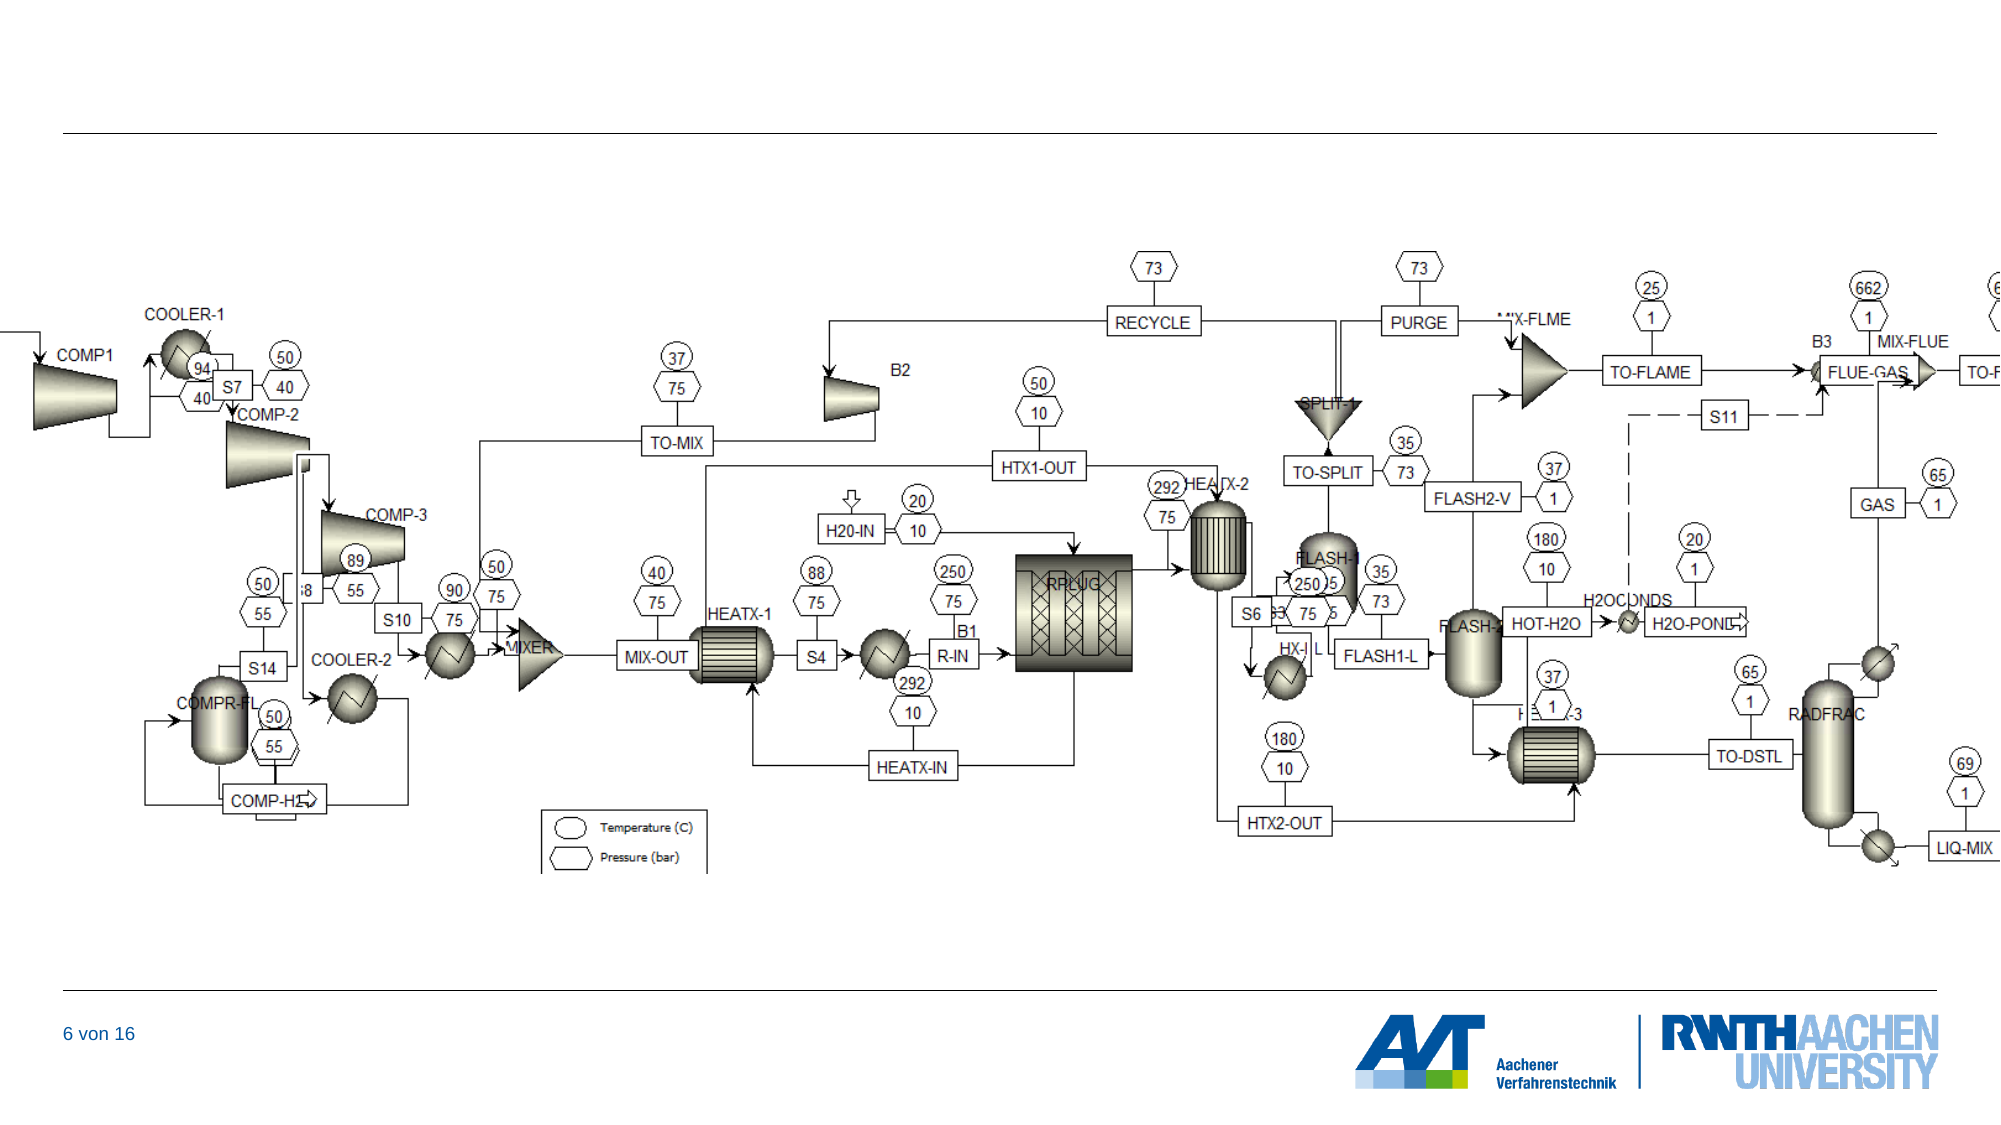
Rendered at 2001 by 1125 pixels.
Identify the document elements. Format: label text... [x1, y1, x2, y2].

picture [1332, 978, 1961, 1125]
picture [0, 251, 2000, 874]
footer 6 von 16 [62, 1021, 223, 1087]
